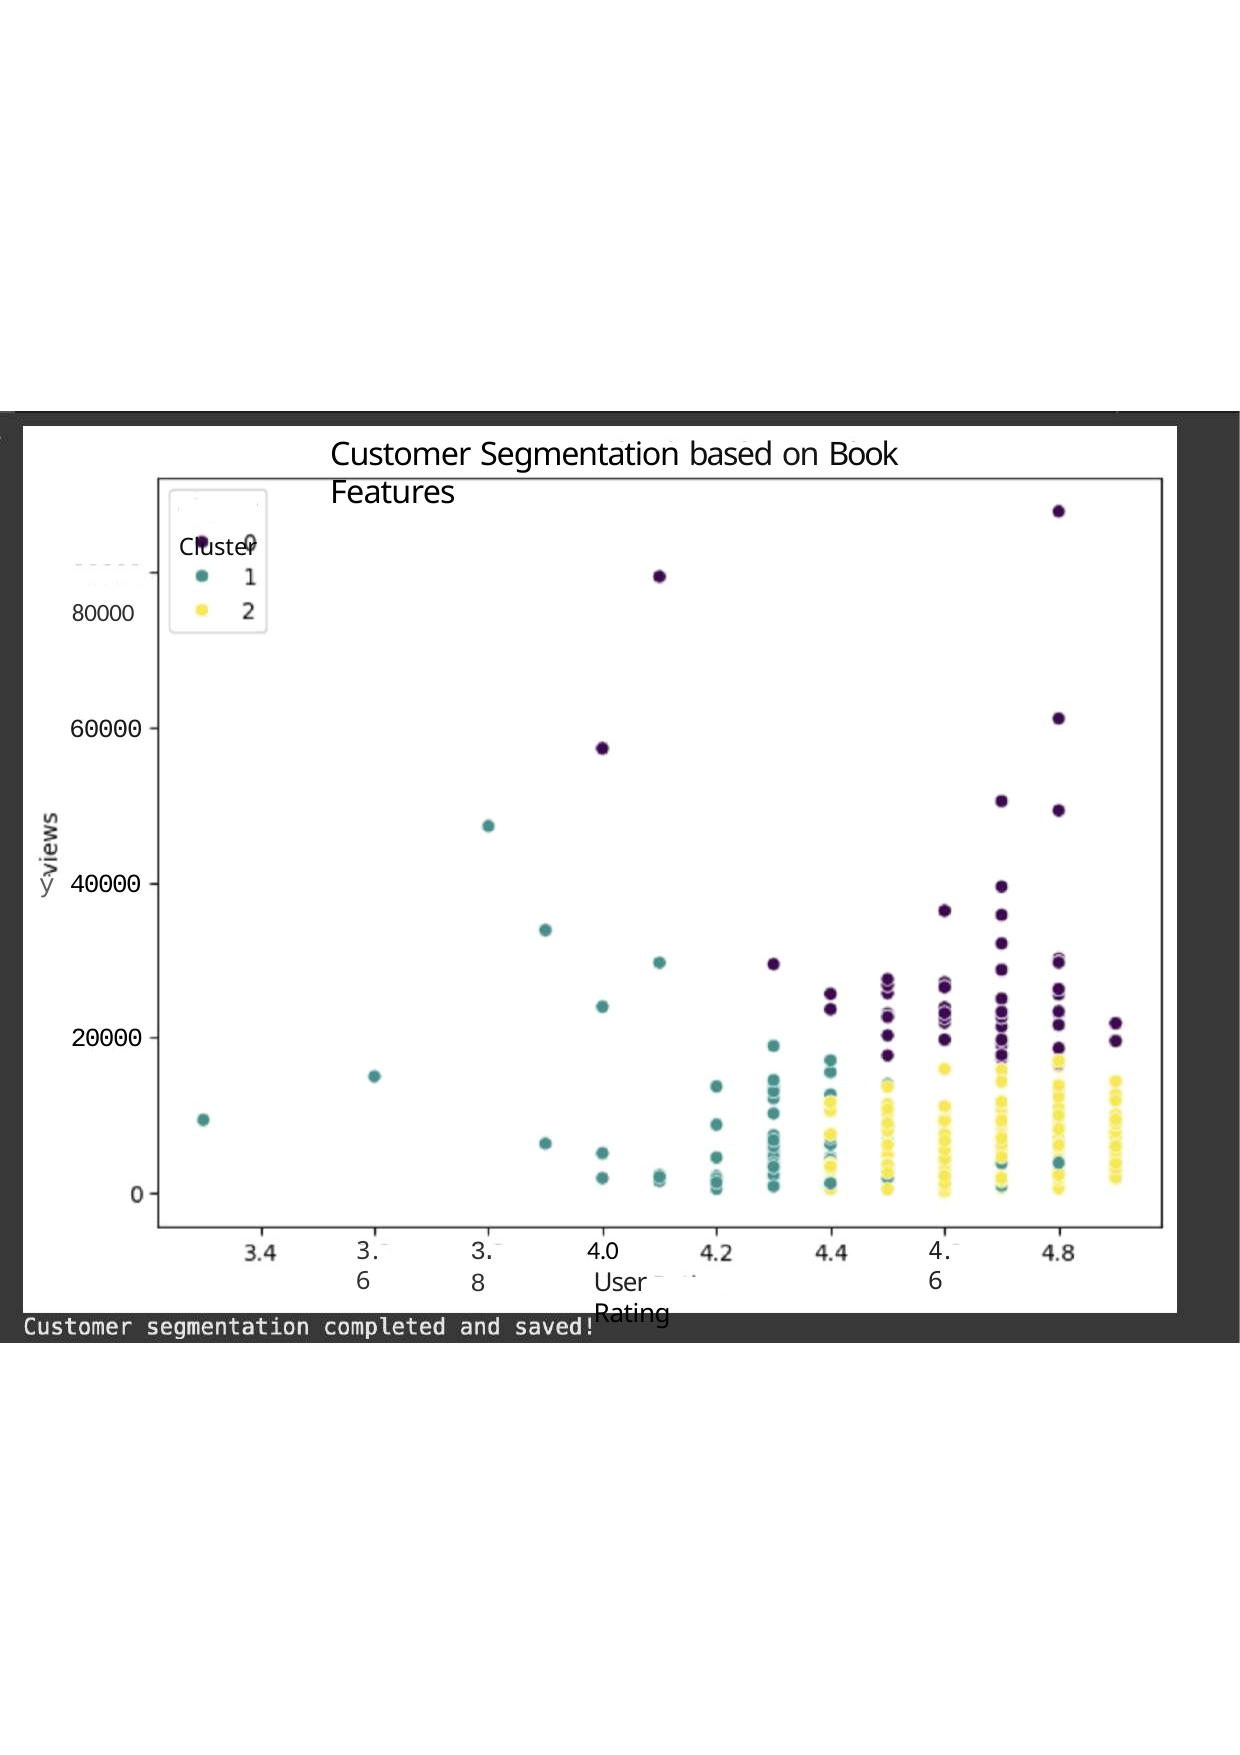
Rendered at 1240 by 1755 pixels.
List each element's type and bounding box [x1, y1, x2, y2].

picture [0, 411, 1240, 1343]
